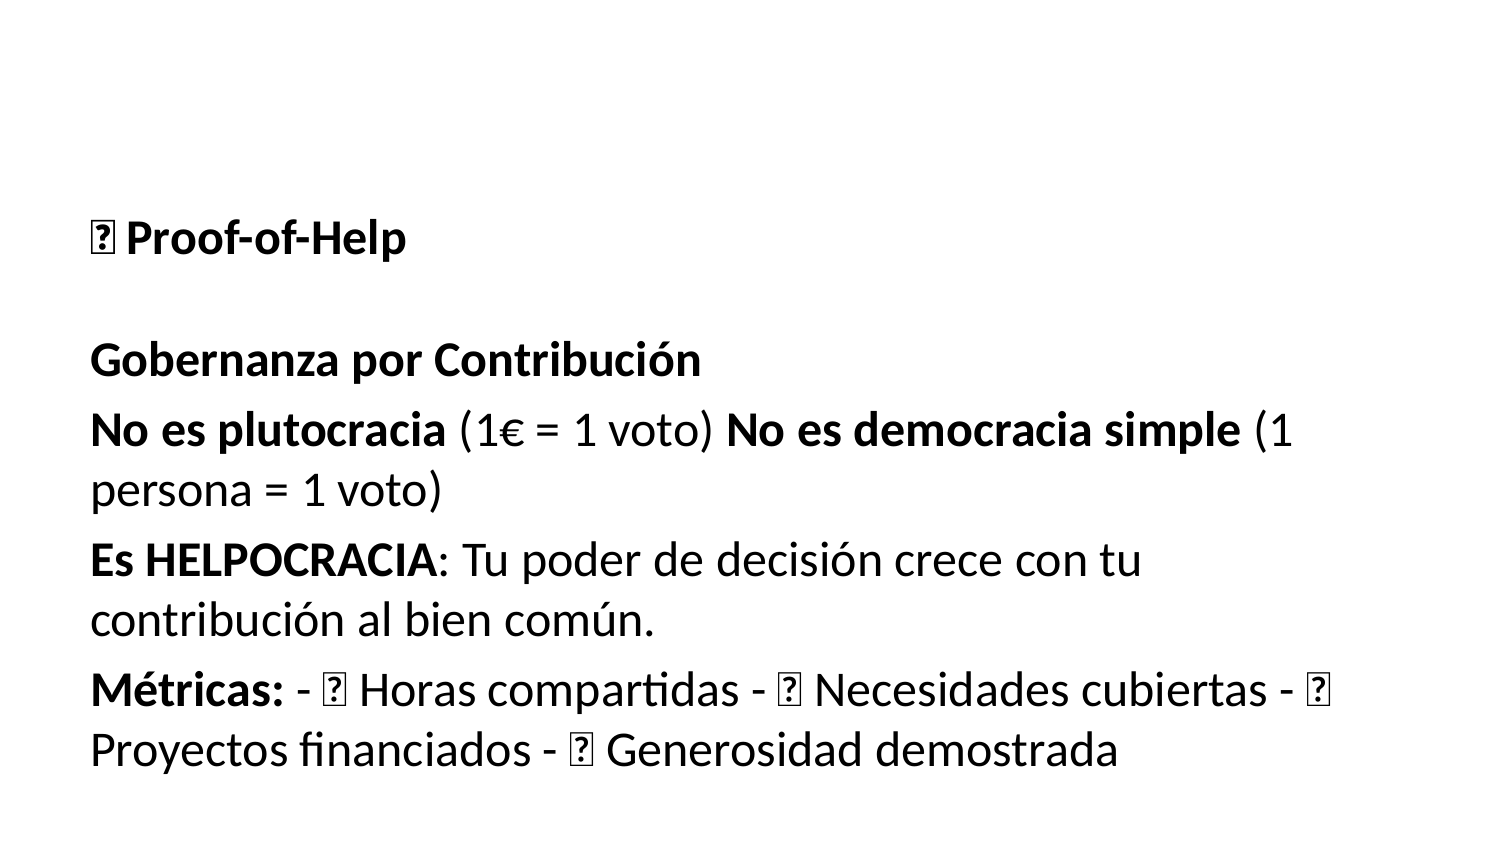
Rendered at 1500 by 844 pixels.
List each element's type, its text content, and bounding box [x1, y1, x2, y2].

list 💡 Proof-of-Help Gobernanza por Contribución No es plutocracia (1€ = 1 voto) No es democracia simple (1 persona = 1 voto) Es HELPOCRACIA: Tu poder de decisión crece con tu contribución al bien común. Métricas: - ⏰ Horas compartidas - 🤝 Necesidades cubiertas - 🚀 Proyectos financiados - 🎁 Generosidad demostrada [75, 196, 1425, 754]
